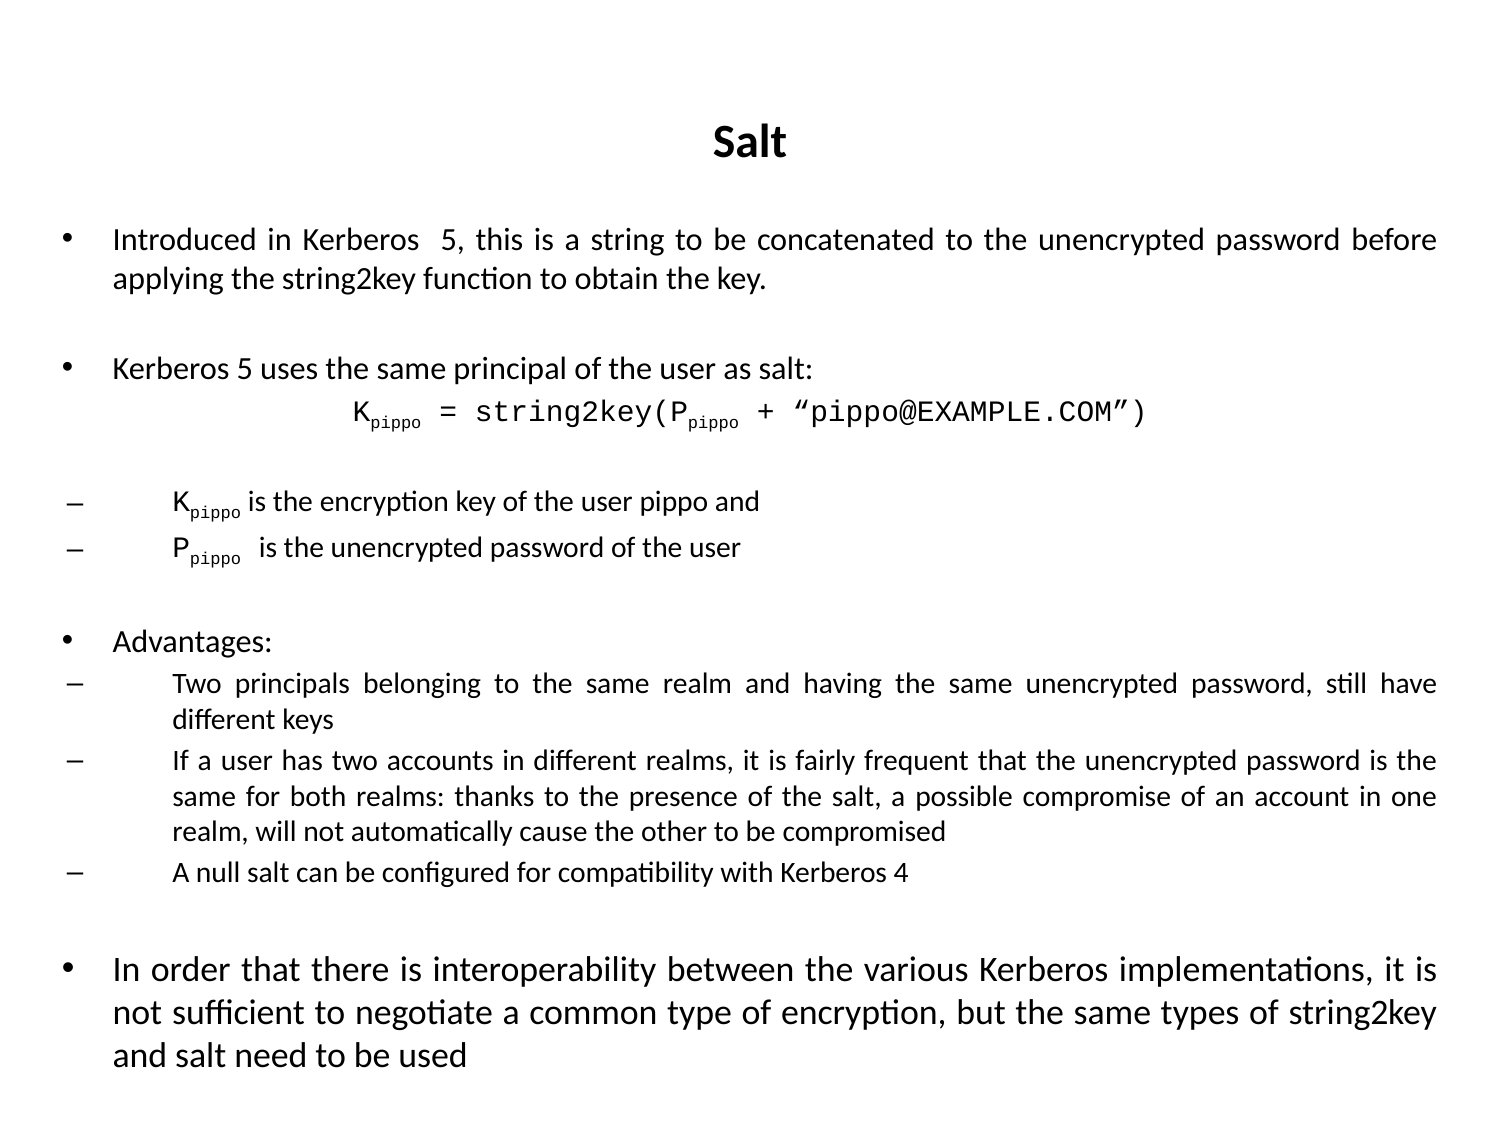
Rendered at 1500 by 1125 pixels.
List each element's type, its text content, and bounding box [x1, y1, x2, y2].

list Introduced in Kerberos 5, this is a string to be concatenated to the unencrypted password before applying the string2key function to obtain the key. Kerberos 5 uses the same principal of the user as salt: Kpippo = string2key(Ppippo + “pippo@EXAMPLE.COM”) Kpippo is the encryption key of the user pippo and Ppippo is the unencrypted password of the user Advantages: Two principals belonging to the same realm and having the same unencrypted password, still have different keys If a user has two accounts in different realms, it is fairly frequent that the unencrypted password is the same for both realms: thanks to the presence of the salt, a possible compromise of an account in one realm, will not automatically cause the other to be compromised A null salt can be configured for compatibility with Kerberos 4 In order that there is interoperability between the various Kerberos implementations, it is not sufficient to negotiate a common type of encryption, but the same types of string2key and salt need to be used [46, 210, 1454, 1102]
title Salt [75, 45, 1425, 210]
